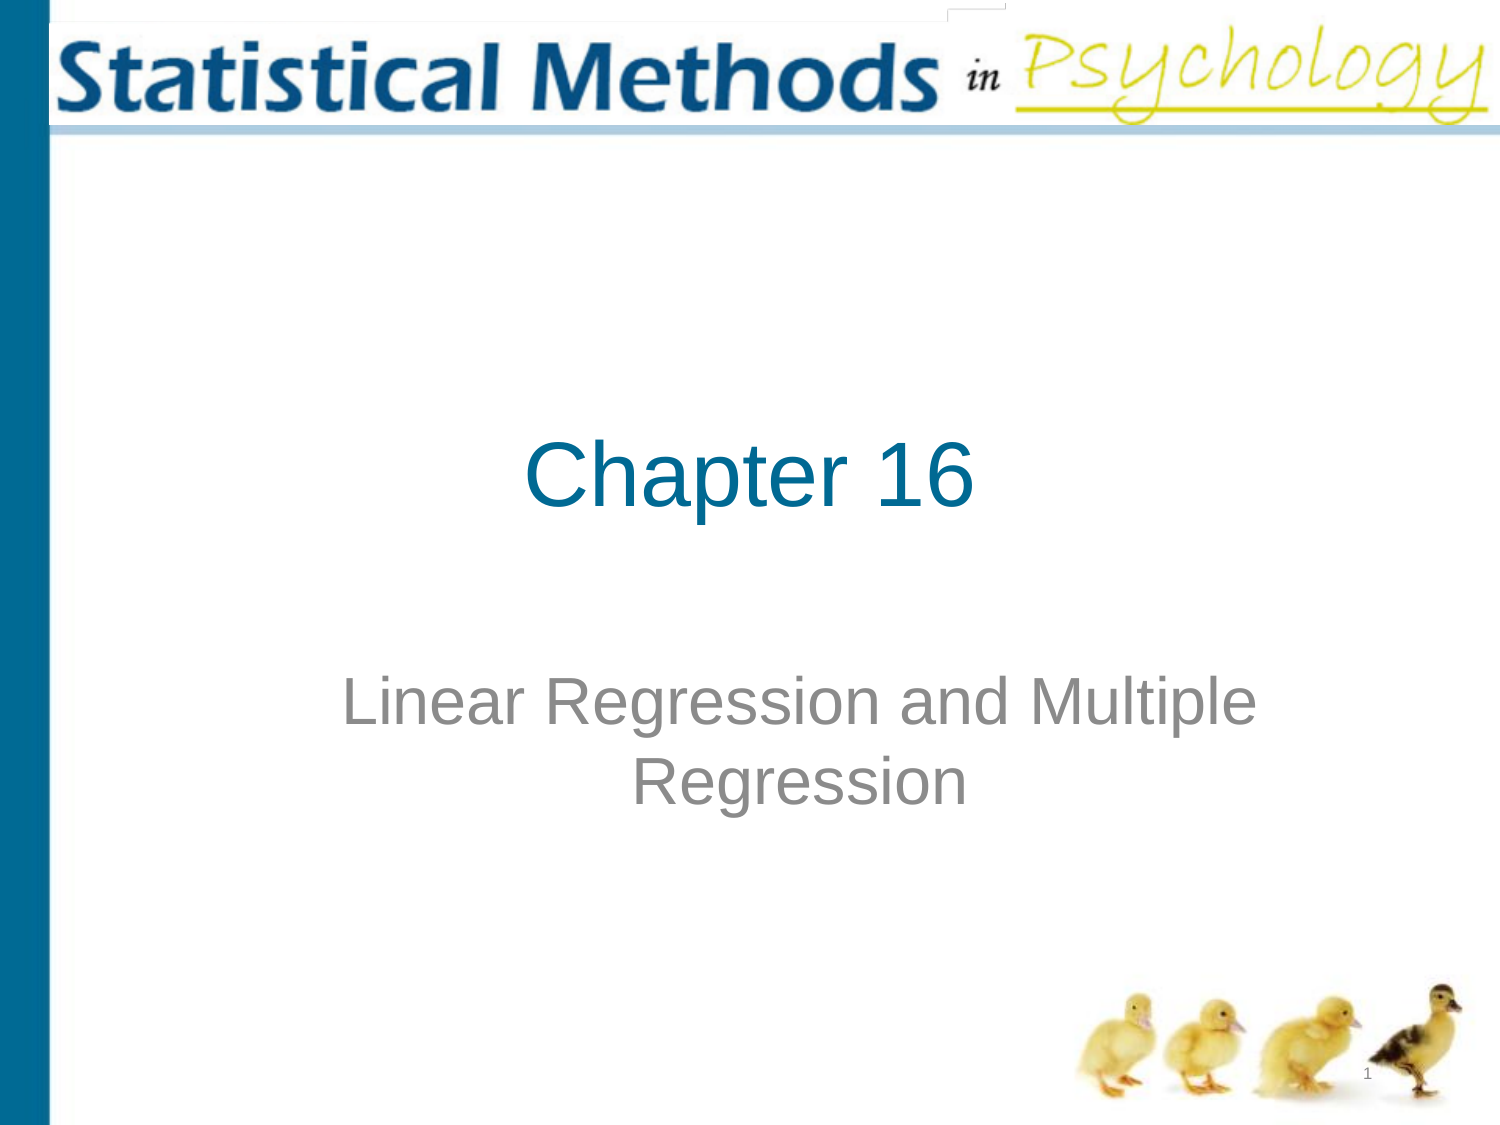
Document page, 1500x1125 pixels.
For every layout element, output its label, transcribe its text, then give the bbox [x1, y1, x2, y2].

subtitle Linear Regression and Multiple Regression [187, 650, 1413, 913]
slide_number 1 [1325, 1042, 1388, 1103]
picture [48, 0, 1500, 1125]
title Chapter 16 [112, 349, 1388, 591]
